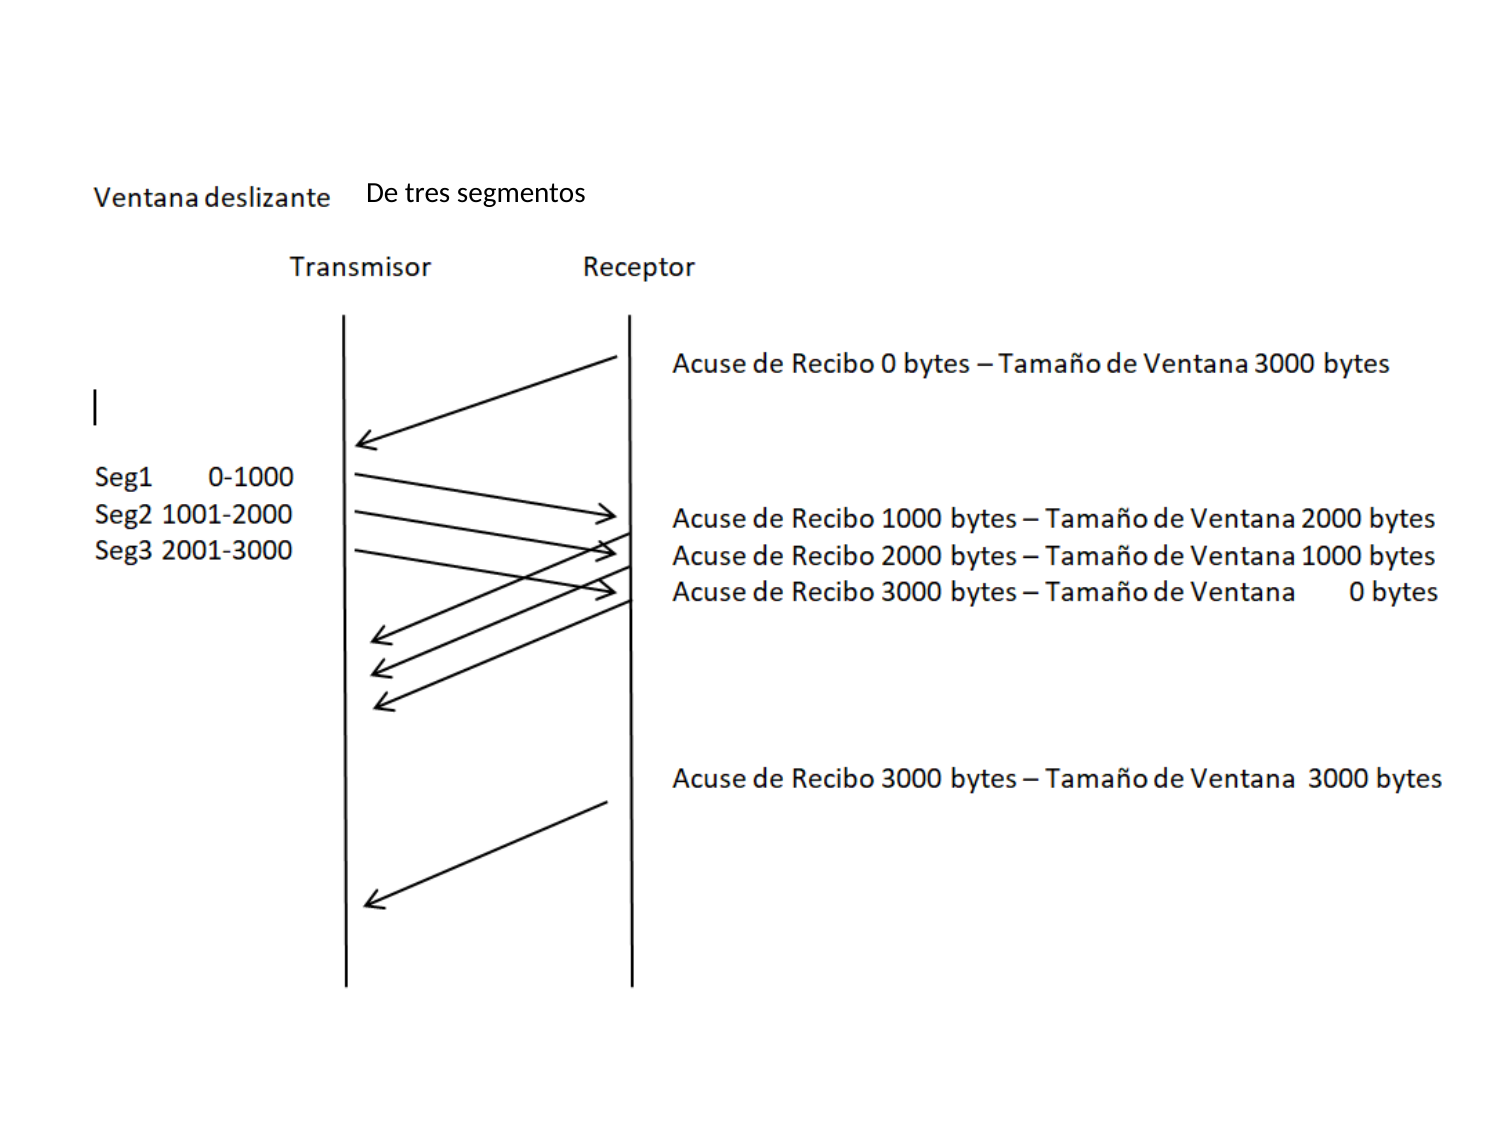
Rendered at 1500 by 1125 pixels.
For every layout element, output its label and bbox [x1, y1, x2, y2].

picture [73, 160, 1465, 1012]
